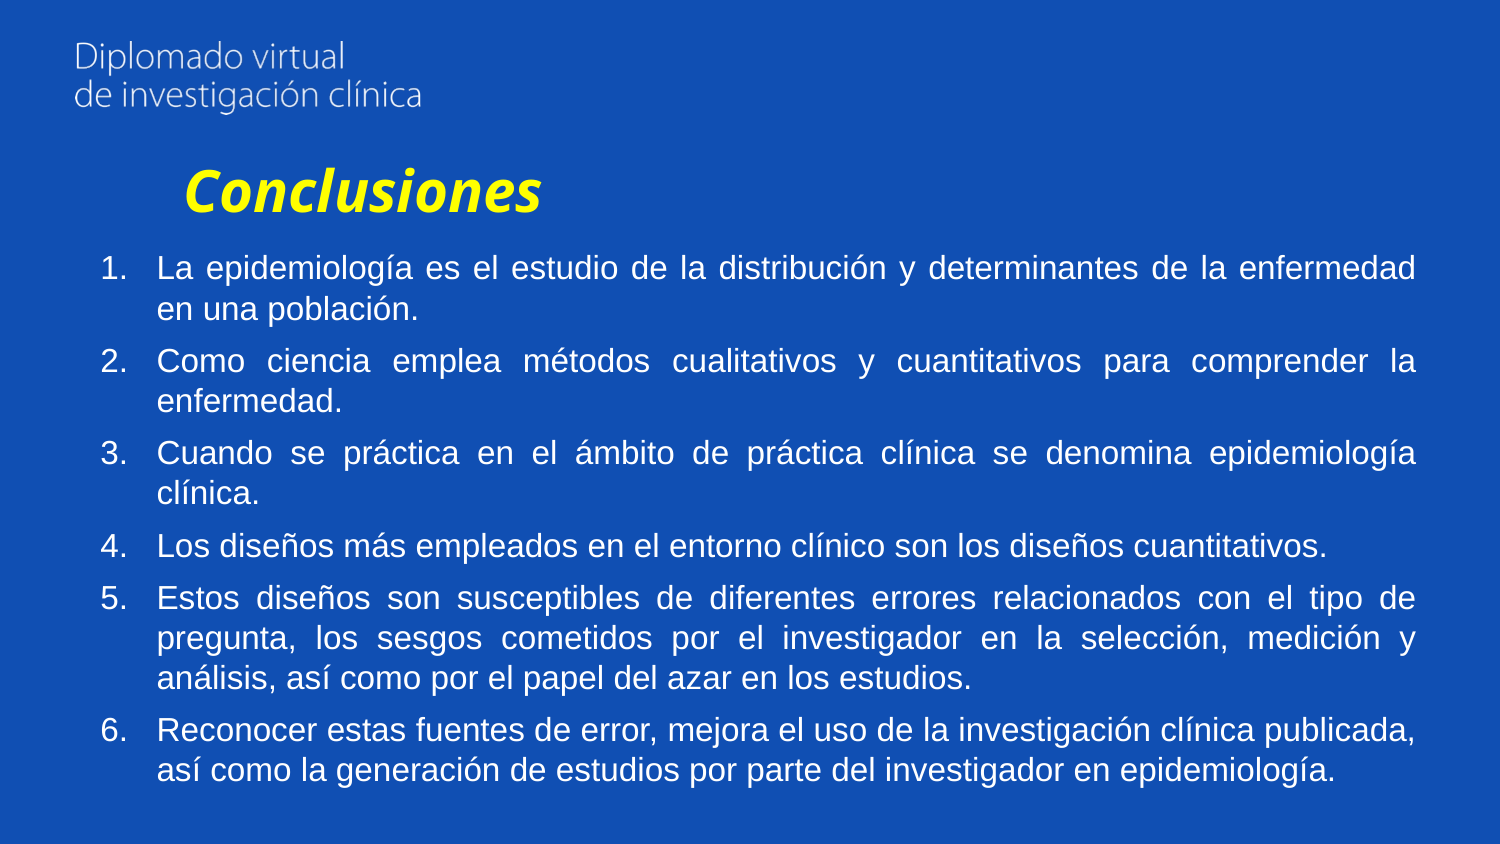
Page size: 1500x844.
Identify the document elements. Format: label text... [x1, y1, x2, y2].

text_box La epidemiología es el estudio de la distribución y determinantes de la enfermedad en una población. Como ciencia emplea métodos cualitativos y cuantitativos para comprender la enfermedad. Cuando se práctica en el ámbito de práctica clínica se denomina epidemiología clínica. Los diseños más empleados en el entorno clínico son los diseños cuantitativos. Estos diseños son susceptibles de diferentes errores relacionados con el tipo de pregunta, los sesgos cometidos por el investigador en la selección, medición y análisis, así como por el papel del azar en los estudios. Reconocer estas fuentes de error, mejora el uso de la investigación clínica publicada, así como la generación de estudios por parte del investigador en epidemiología. [85, 239, 1434, 796]
title Conclusiones [75, 126, 656, 253]
picture [75, 41, 421, 115]
